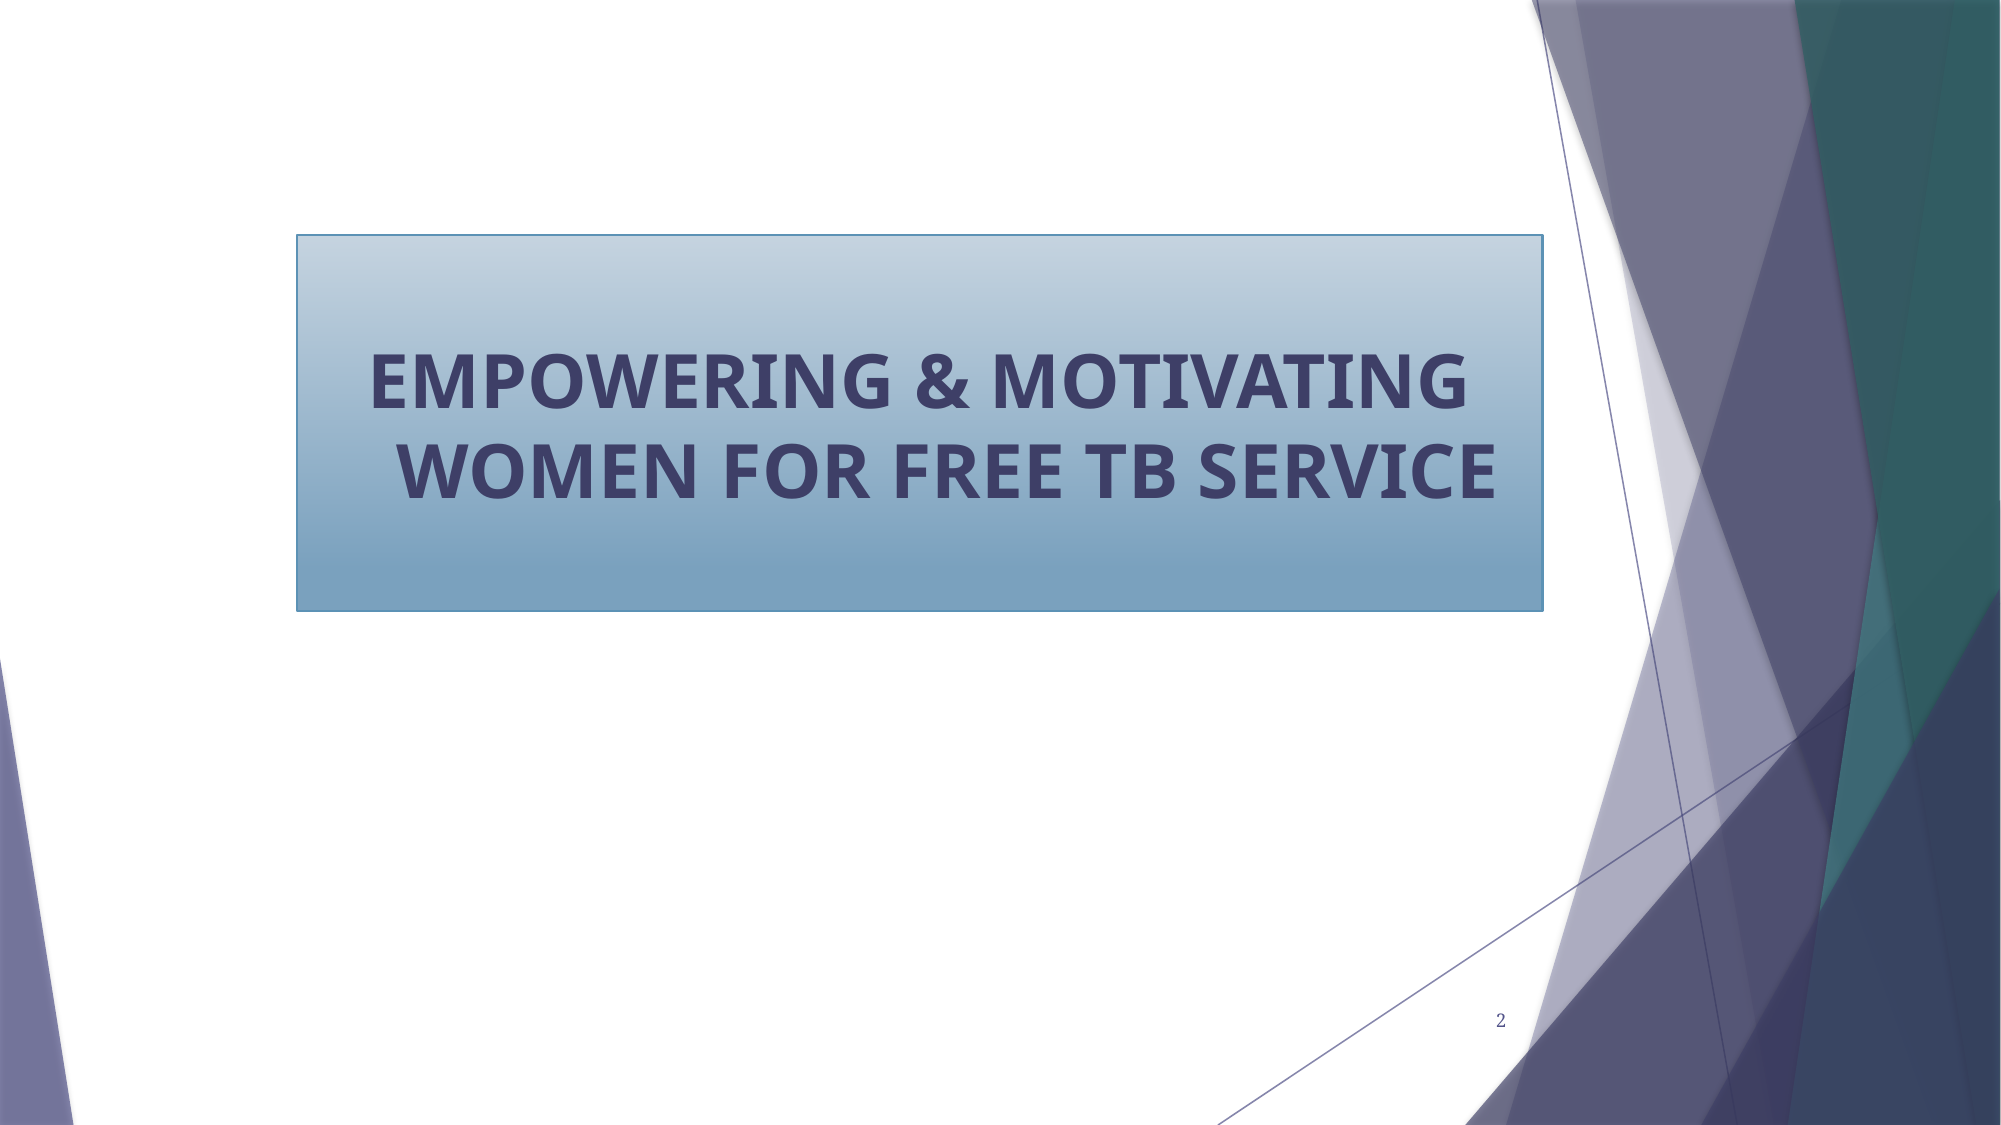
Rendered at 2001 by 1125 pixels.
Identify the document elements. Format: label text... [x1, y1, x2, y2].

list EMPOWERING & MOTIVATING WOMEN FOR FREE TB SERVICE [296, 234, 1544, 612]
slide_number 2 [1409, 991, 1522, 1051]
